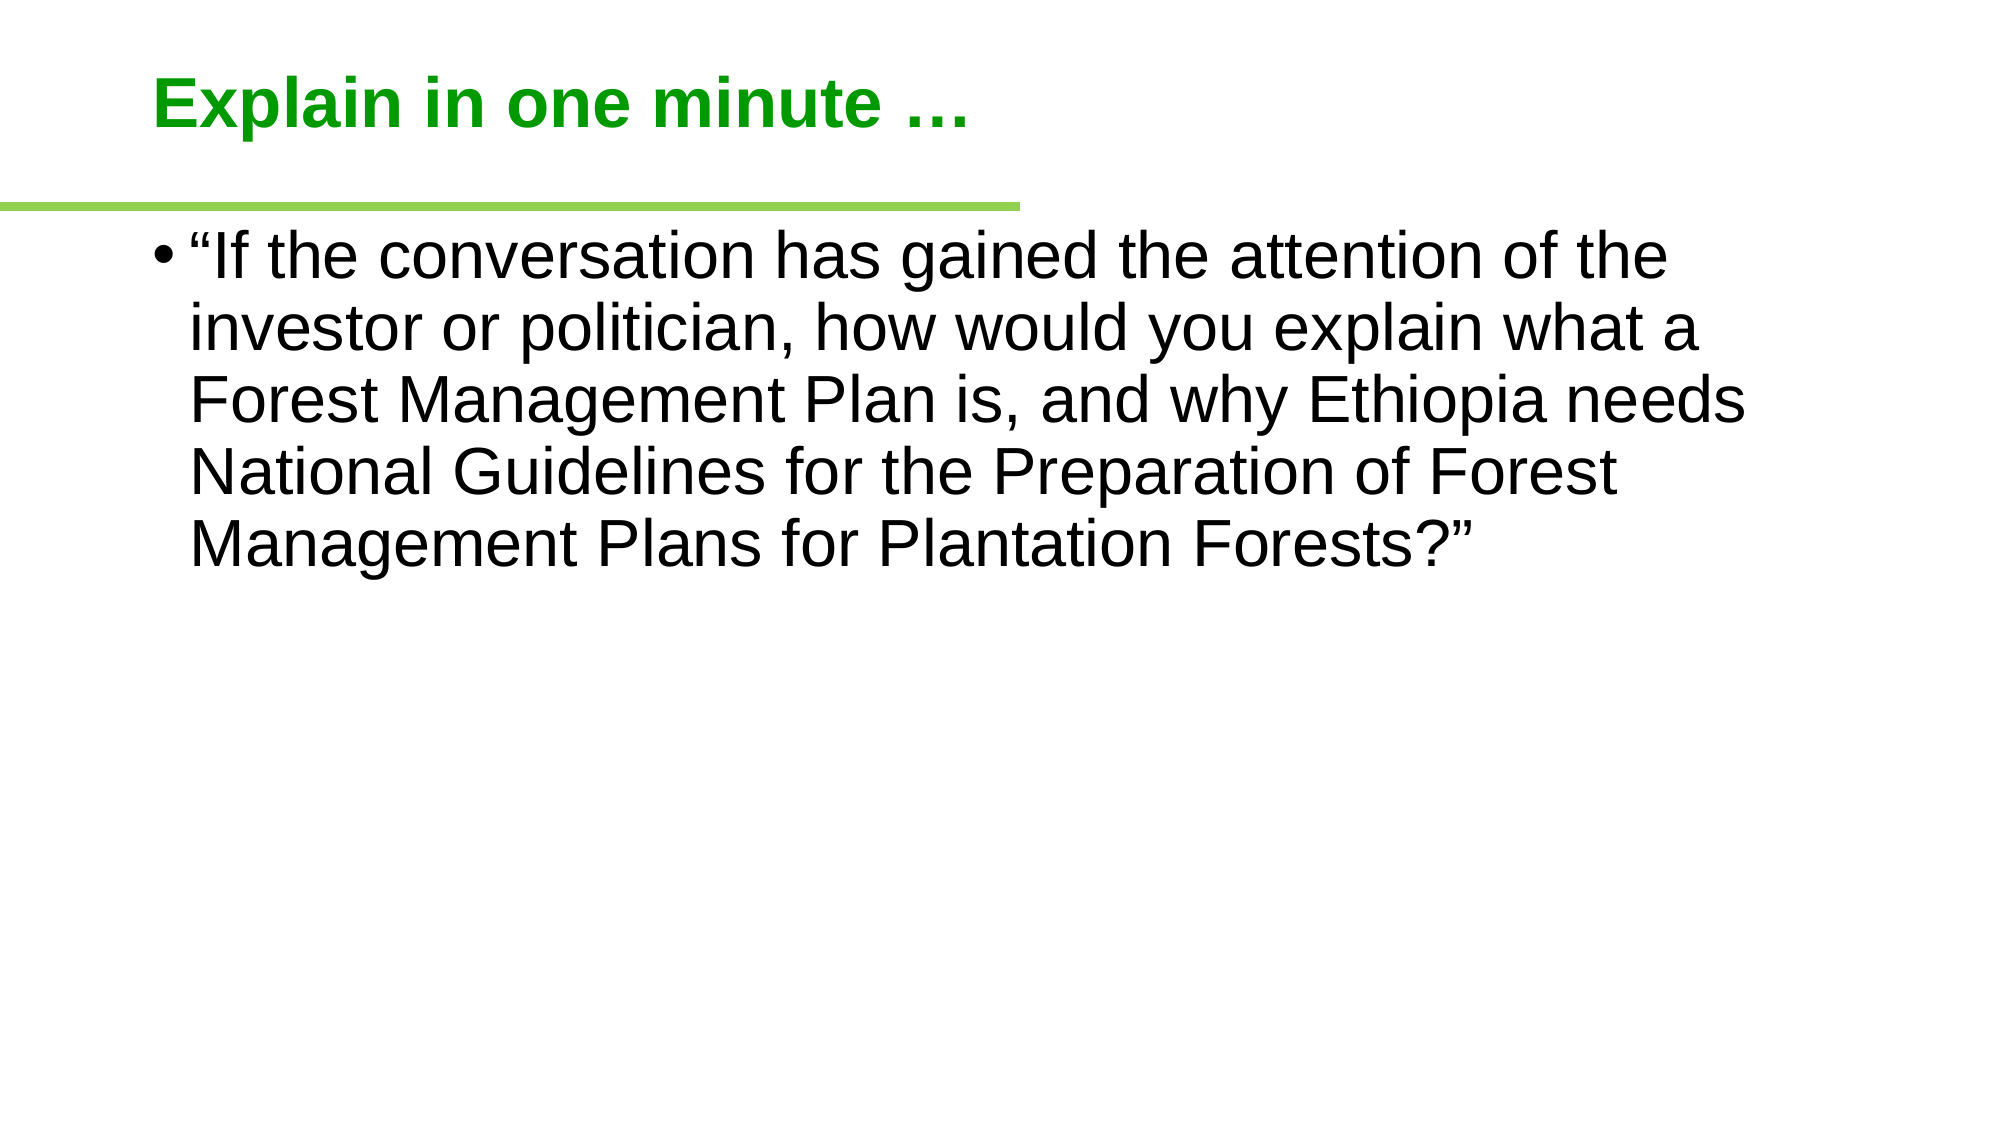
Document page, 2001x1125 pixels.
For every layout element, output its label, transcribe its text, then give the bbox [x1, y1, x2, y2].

list “If the conversation has gained the attention of the investor or politician, how would you explain what a Forest Management Plan is, and why Ethiopia needs National Guidelines for the Preparation of Forest Management Plans for Plantation Forests?” [137, 213, 1863, 1014]
title Explain in one minute … [137, 22, 1863, 188]
